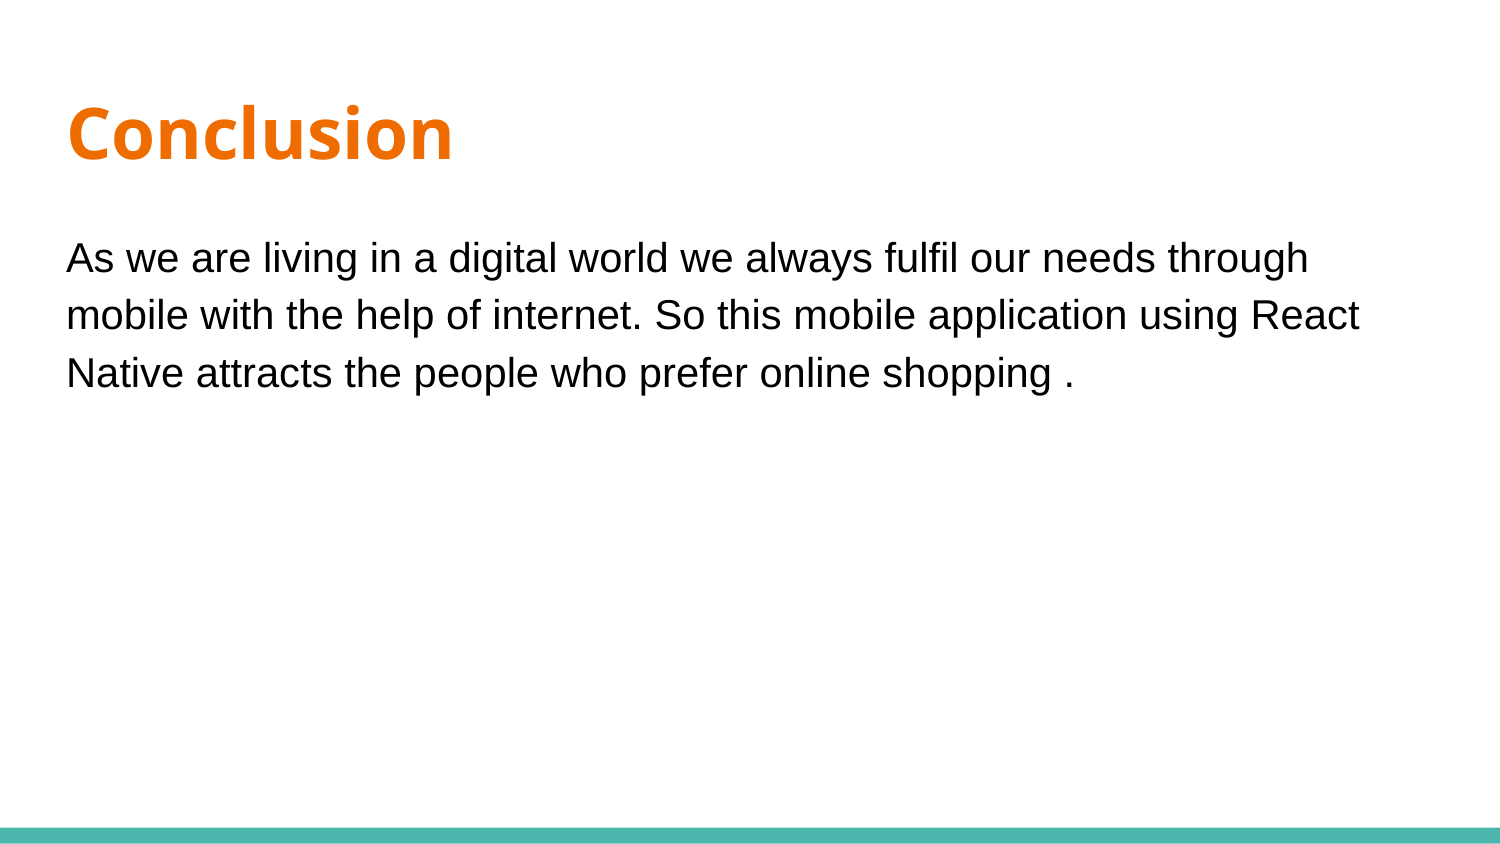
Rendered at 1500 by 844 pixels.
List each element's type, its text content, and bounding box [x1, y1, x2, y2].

list As we are living in a digital world we always fulfil our needs through mobile with the help of internet. So this mobile application using React Native attracts the people who prefer online shopping . [51, 207, 1449, 750]
title Conclusion [51, 72, 1449, 189]
